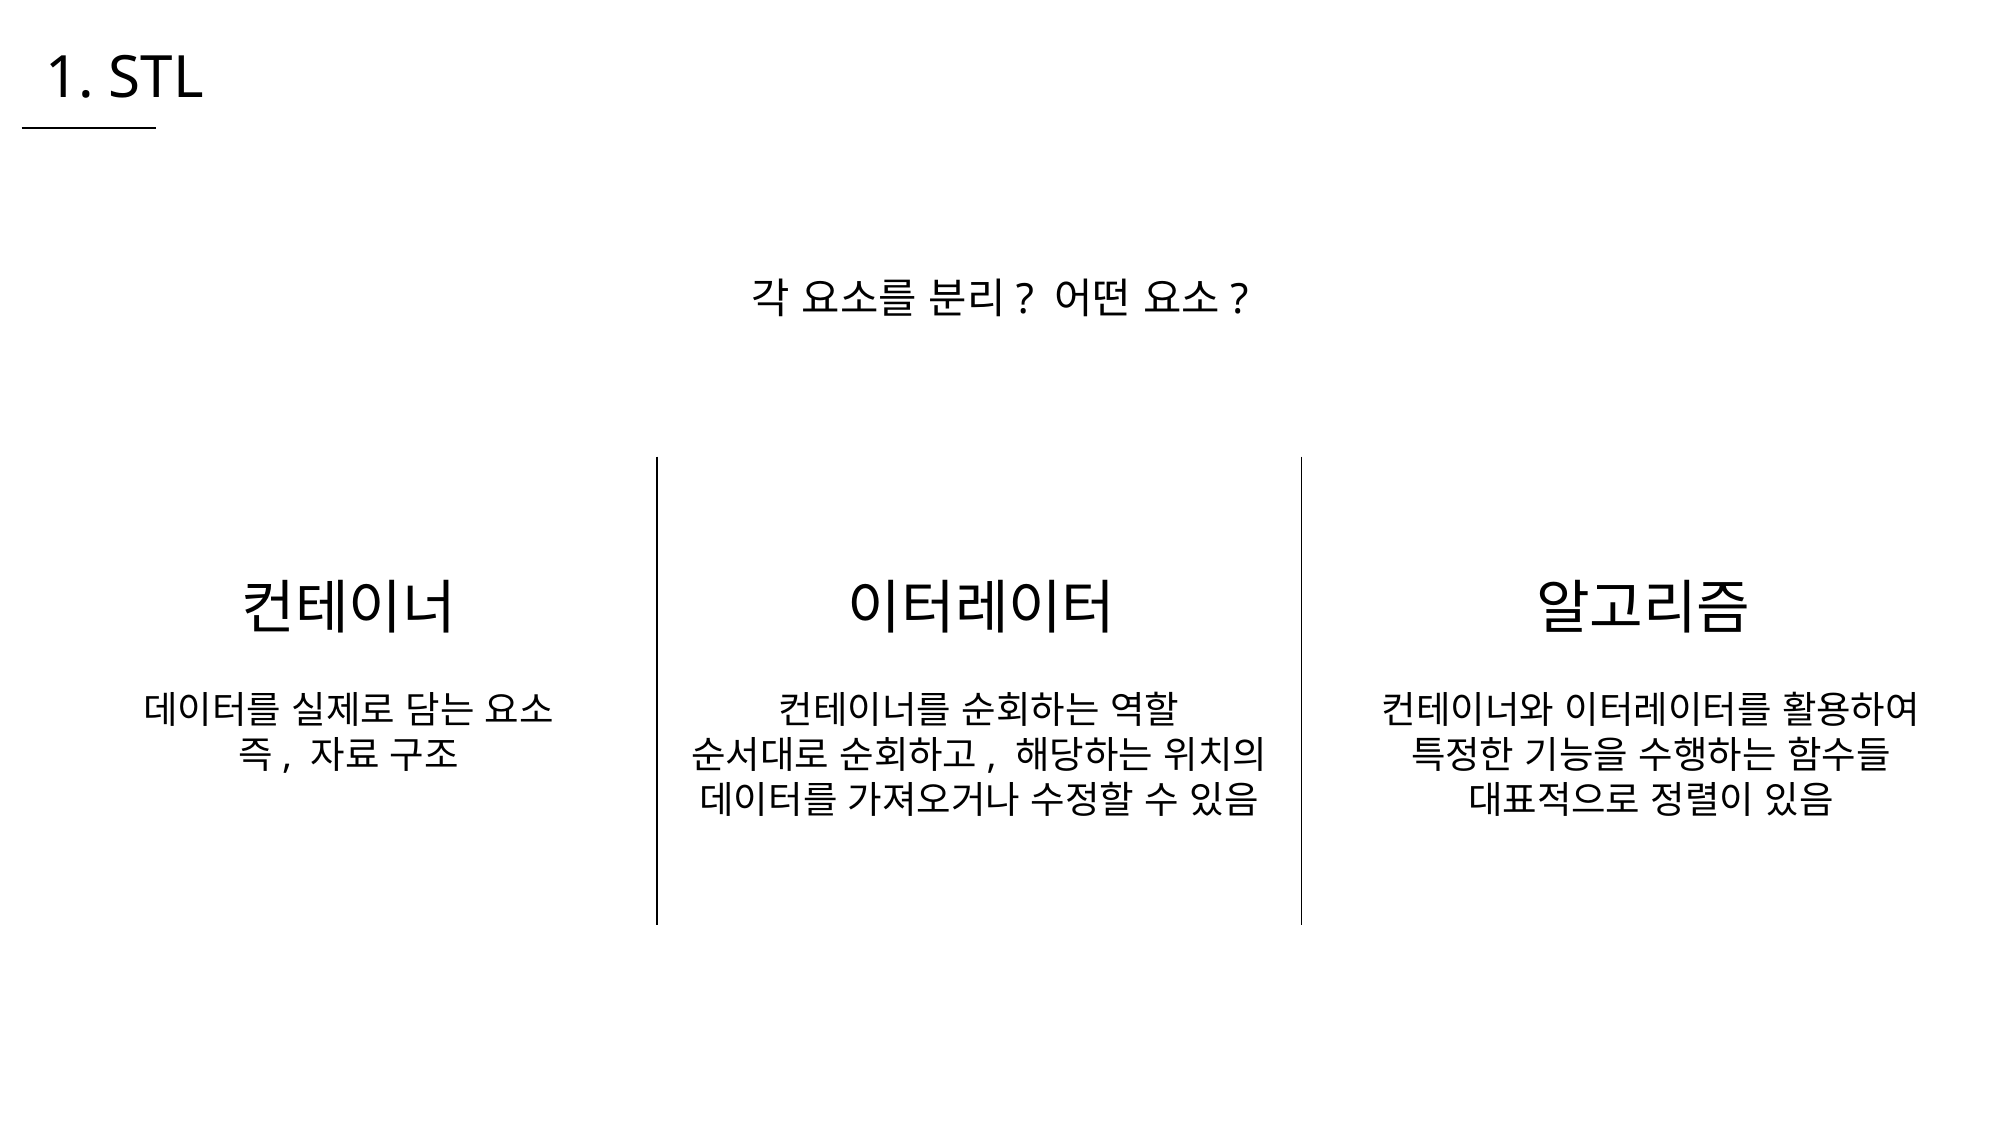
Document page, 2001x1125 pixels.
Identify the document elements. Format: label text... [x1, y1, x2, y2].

text_box 1. STL [30, 31, 219, 117]
text_box 데이터를 실제로 담는 요소 즉, 자료 구조 [128, 678, 570, 784]
text_box 컨테이너와 이터레이터를 활용하여 특정한 기능을 수행하는 함수들 대표적으로 정렬이 있음 [1366, 678, 1936, 829]
text_box 컨테이너를 순회하는 역할 순서대로 순회하고, 해당하는 위치의 데이터를 가져오거나 수정할 수 있음 [676, 678, 1283, 829]
text_box 컨테이너 [226, 562, 471, 648]
text_box 이터레이터 [832, 562, 1131, 648]
text_box 각 요소를 분리? 어떤 요소? [736, 239, 1264, 329]
text_box 알고리즘 [1521, 562, 1782, 648]
